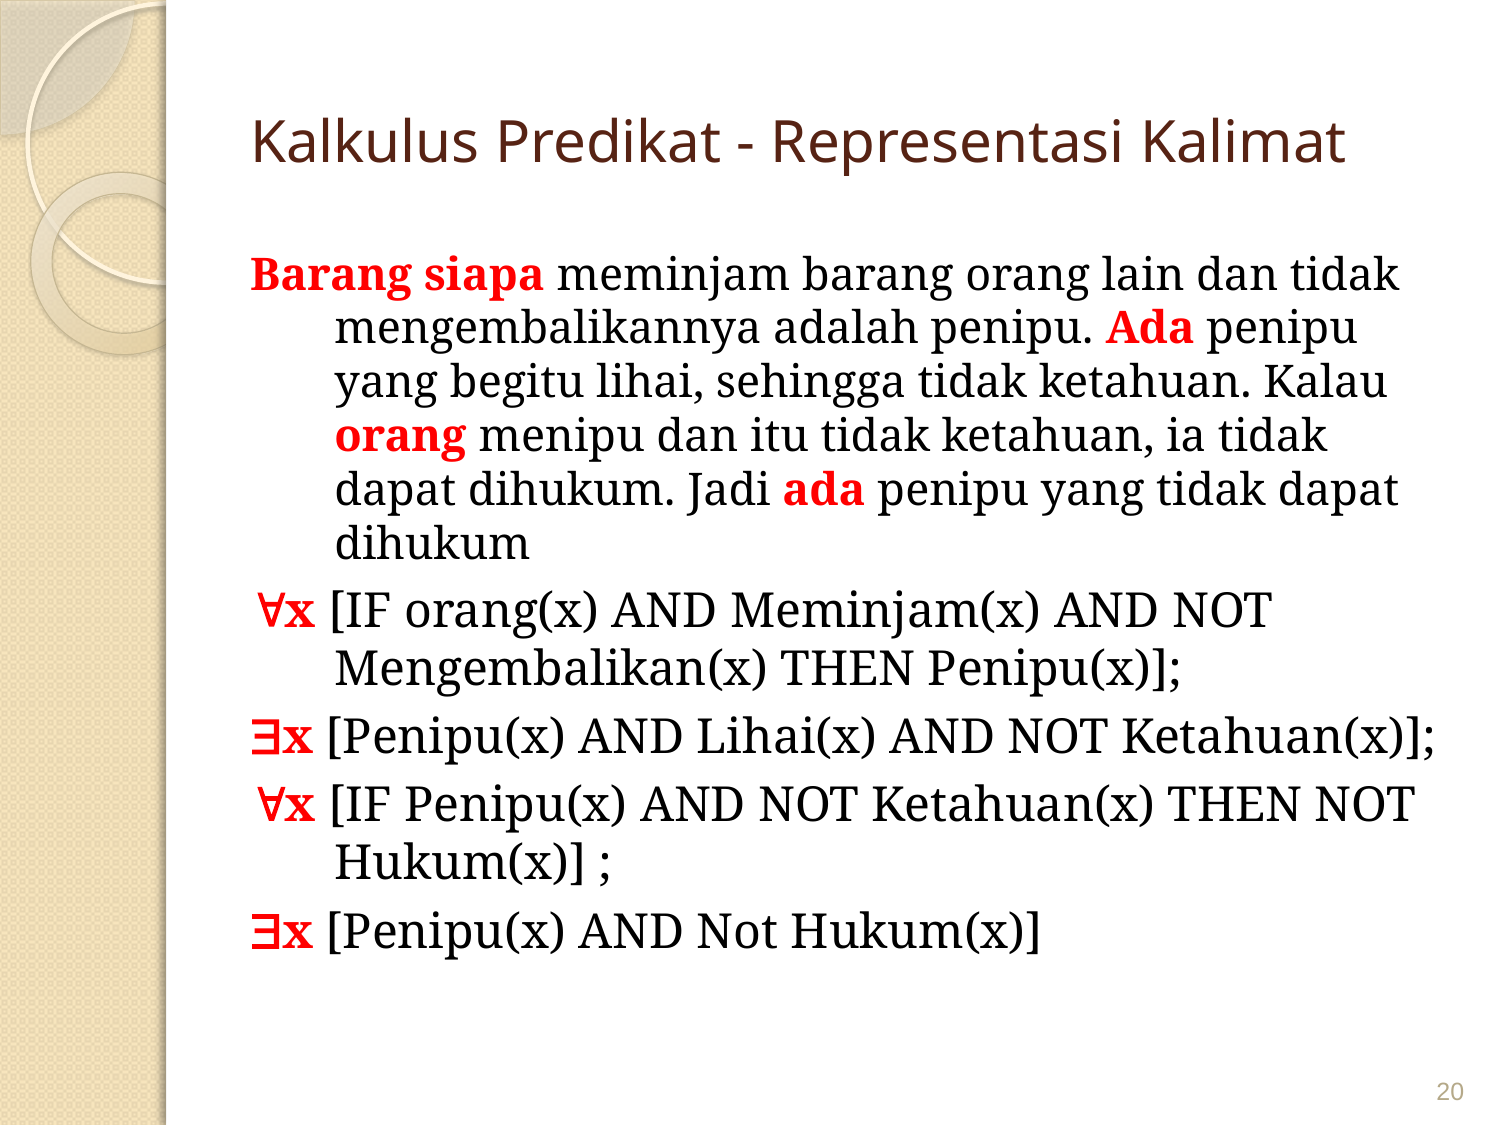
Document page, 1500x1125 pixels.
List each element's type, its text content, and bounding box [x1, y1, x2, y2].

list Barang siapa meminjam barang orang lain dan tidak mengembalikannya adalah penipu. Ada penipu yang begitu lihai, sehingga tidak ketahuan. Kalau orang menipu dan itu tidak ketahuan, ia tidak dapat dihukum. Jadi ada penipu yang tidak dapat dihukum x [IF orang(x) AND Meminjam(x) AND NOT Mengembalikan(x) THEN Penipu(x)]; x [Penipu(x) AND Lihai(x) AND NOT Ketahuan(x)]; x [IF Penipu(x) AND NOT Ketahuan(x) THEN NOT Hukum(x)] ; x [Penipu(x) AND Not Hukum(x)] [235, 237, 1466, 1025]
title Kalkulus Predikat - Representasi Kalimat [235, 45, 1466, 233]
slide_number 20 [1413, 1034, 1488, 1113]
